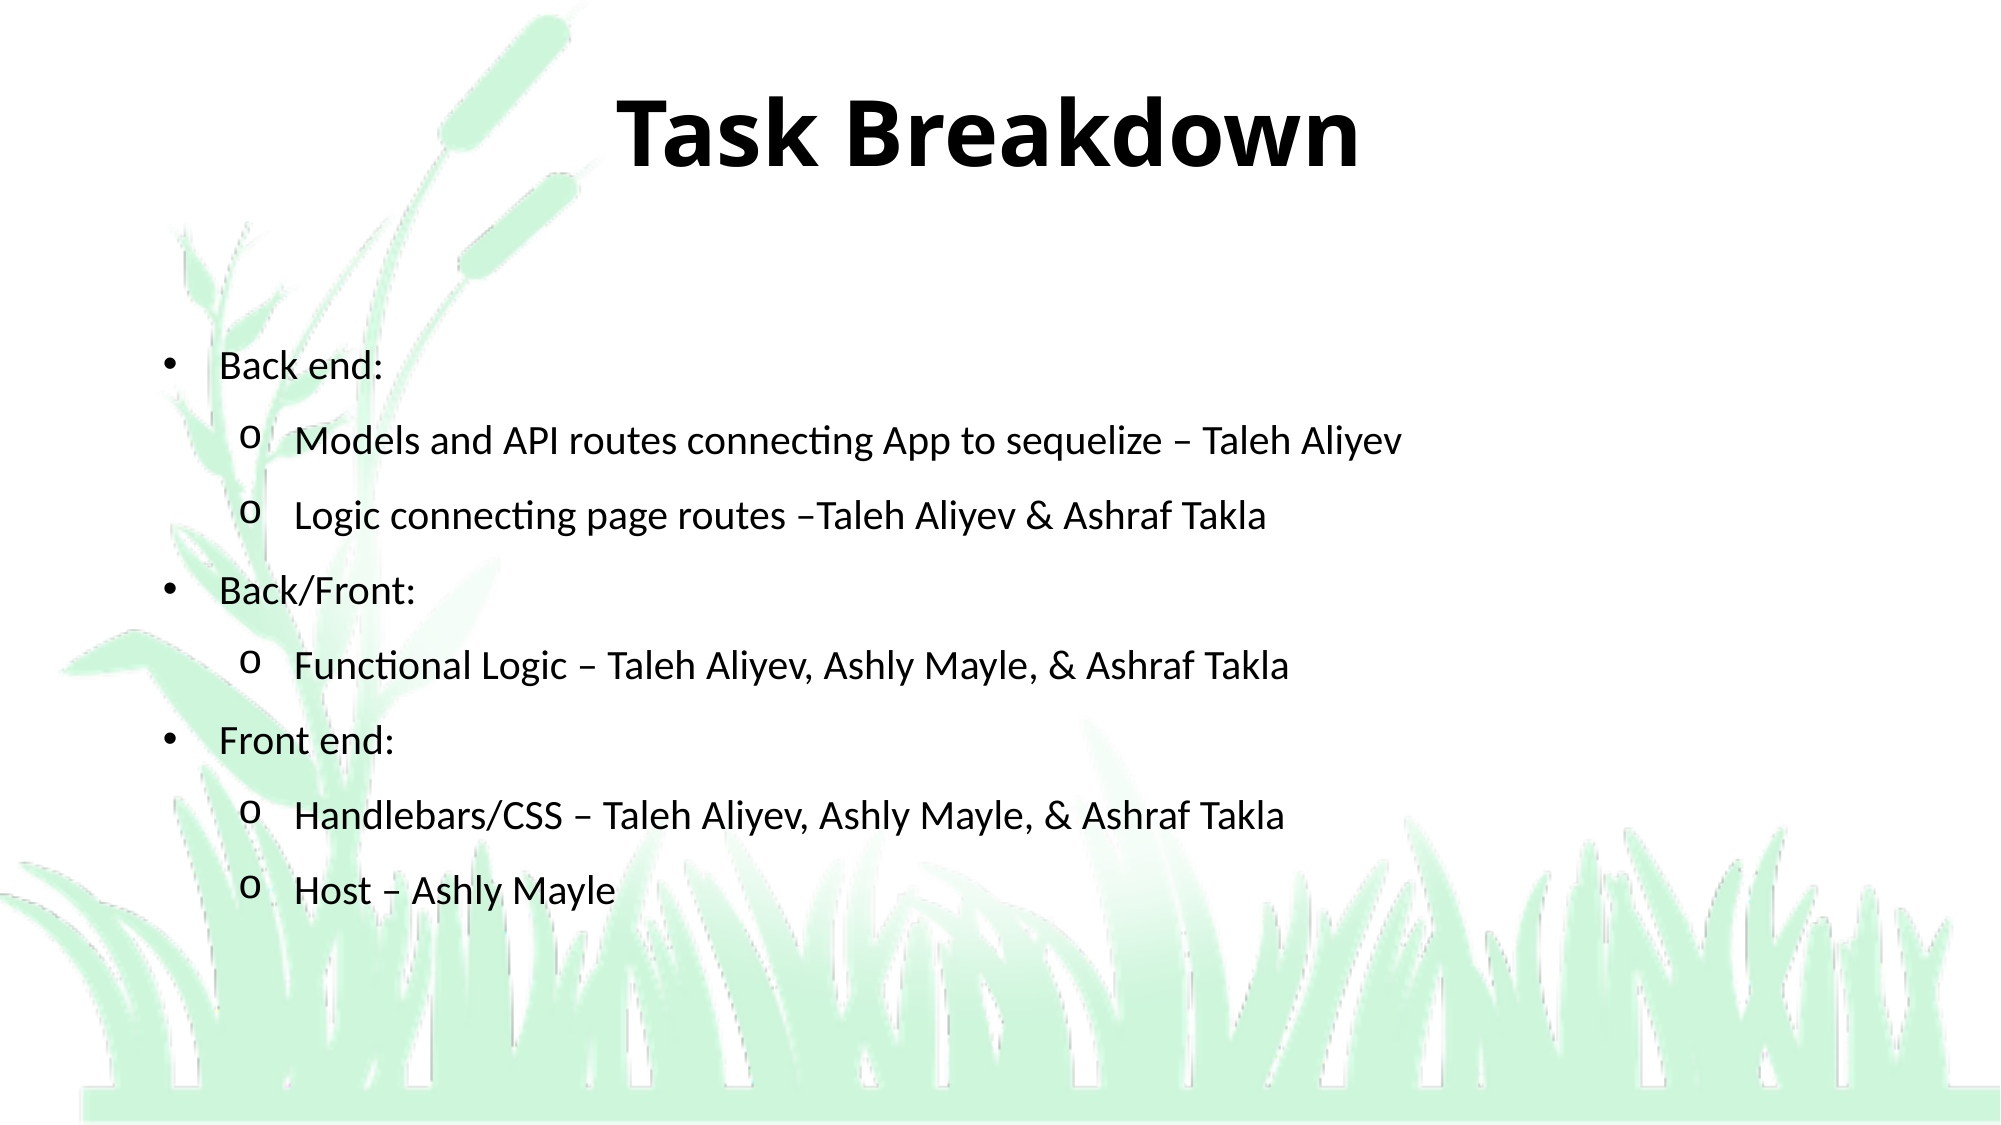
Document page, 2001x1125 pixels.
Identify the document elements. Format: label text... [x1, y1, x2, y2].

title Task Breakdown [126, 27, 1852, 246]
text_box Back end: Models and API routes connecting App to sequelize – Taleh Aliyev Logic connecting page routes –Taleh Aliyev & Ashraf Takla Back/Front: Functional Logic – Taleh Aliyev, Ashly Mayle, & Ashraf Takla Front end: Handlebars/CSS – Taleh Aliyev, Ashly Mayle, & Ashraf Takla Host – Ashly Mayle [148, 305, 1769, 1000]
picture [0, 0, 2001, 1125]
